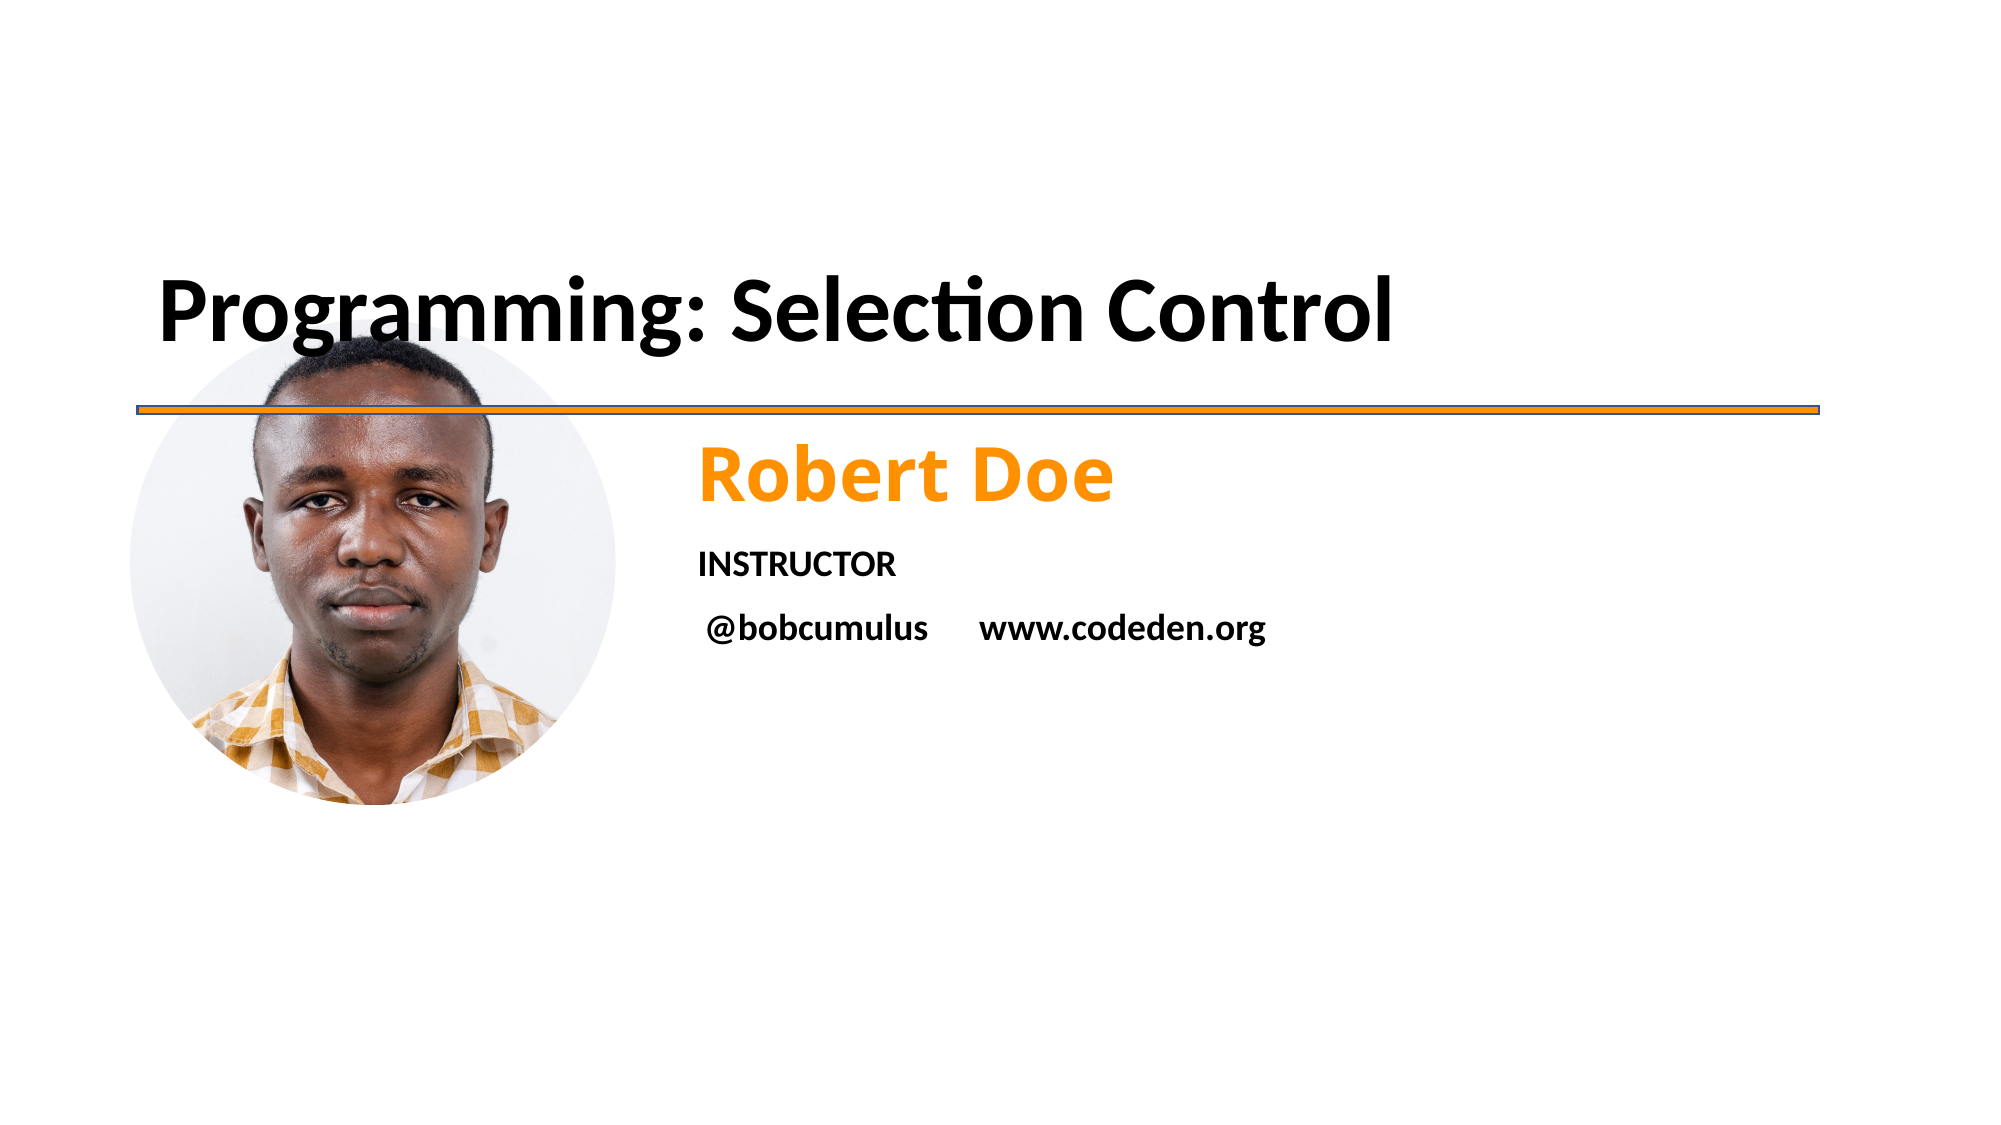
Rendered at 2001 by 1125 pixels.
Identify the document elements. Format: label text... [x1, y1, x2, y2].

text_box INSTRUCTOR [683, 531, 912, 591]
text_box Programming: Selection Control [143, 239, 1412, 368]
text_box Robert Doe [681, 419, 1301, 524]
picture [129, 319, 616, 806]
text_box [616, 405, 1820, 415]
text_box @bobcumulus www.codeden.org [689, 595, 1291, 656]
